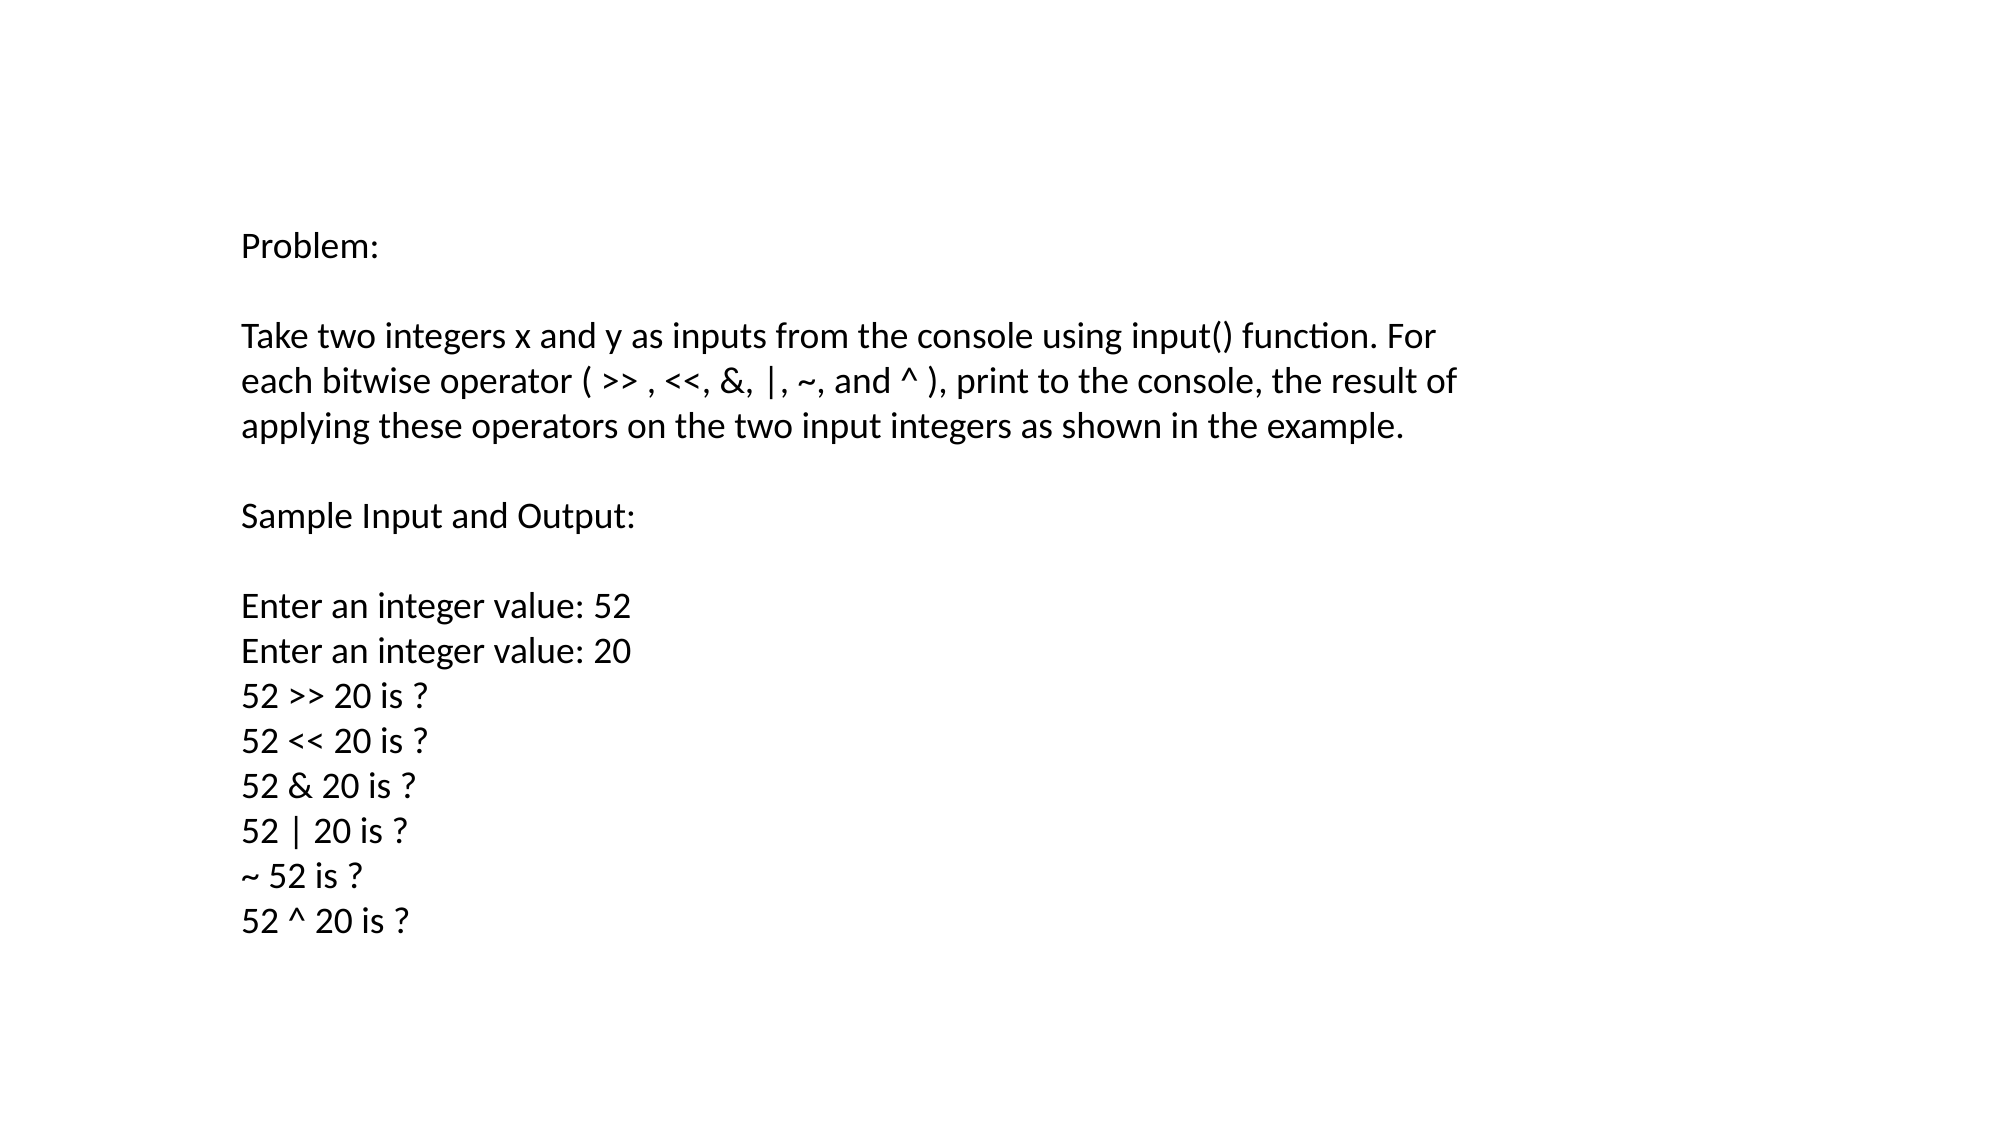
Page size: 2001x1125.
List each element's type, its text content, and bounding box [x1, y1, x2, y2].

text_box Problem: Take two integers x and y as inputs from the console using input() function. For each bitwise operator ( >> , <<, &, |, ~, and ^ ), print to the console, the result of applying these operators on the two input integers as shown in the example. Sample Input and Output: Enter an integer value: 52 Enter an integer value: 20 52 >> 20 is ? 52 << 20 is ? 52 & 20 is ? 52 | 20 is ? ~ 52 is ? 52 ^ 20 is ? [226, 214, 1500, 949]
